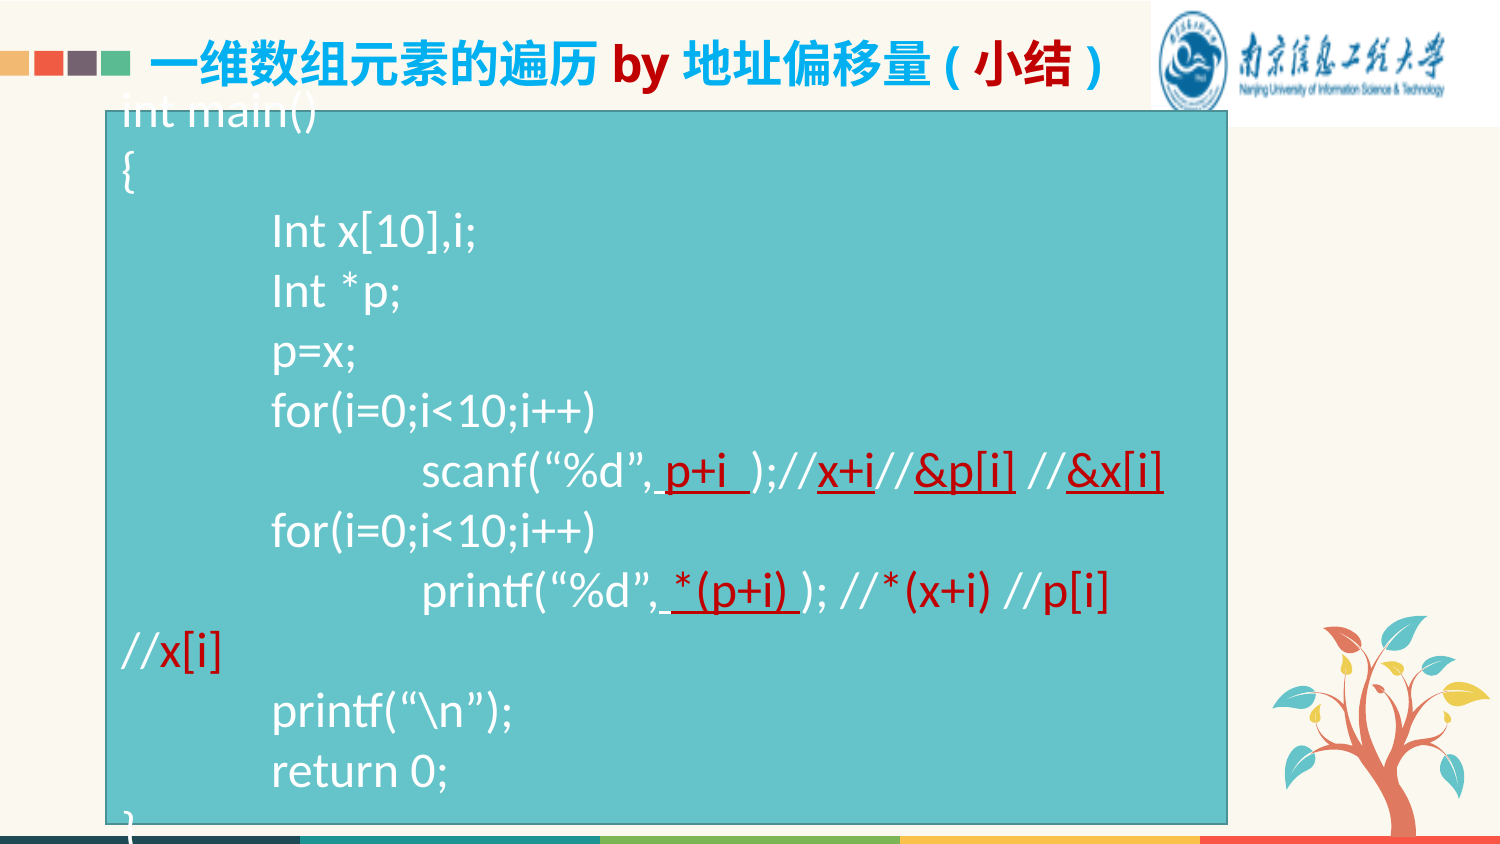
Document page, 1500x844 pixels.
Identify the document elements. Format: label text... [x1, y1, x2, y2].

picture [1151, 0, 1500, 127]
text_box 一维数组元素的遍历by地址偏移量(小结) [149, 32, 1151, 93]
picture [0, 836, 1500, 844]
text_box int main() { Int x[10],i; Int *p; p=x; for(i=0;i<10;i++) scanf(“%d”, p+i );//x+i//&p[i] //&x[i] for(i=0;i<10;i++) printf(“%d”, *(p+i) ); //*(x+i) //p[i] //x[i] printf(“\n”); return 0; } [105, 110, 1228, 825]
